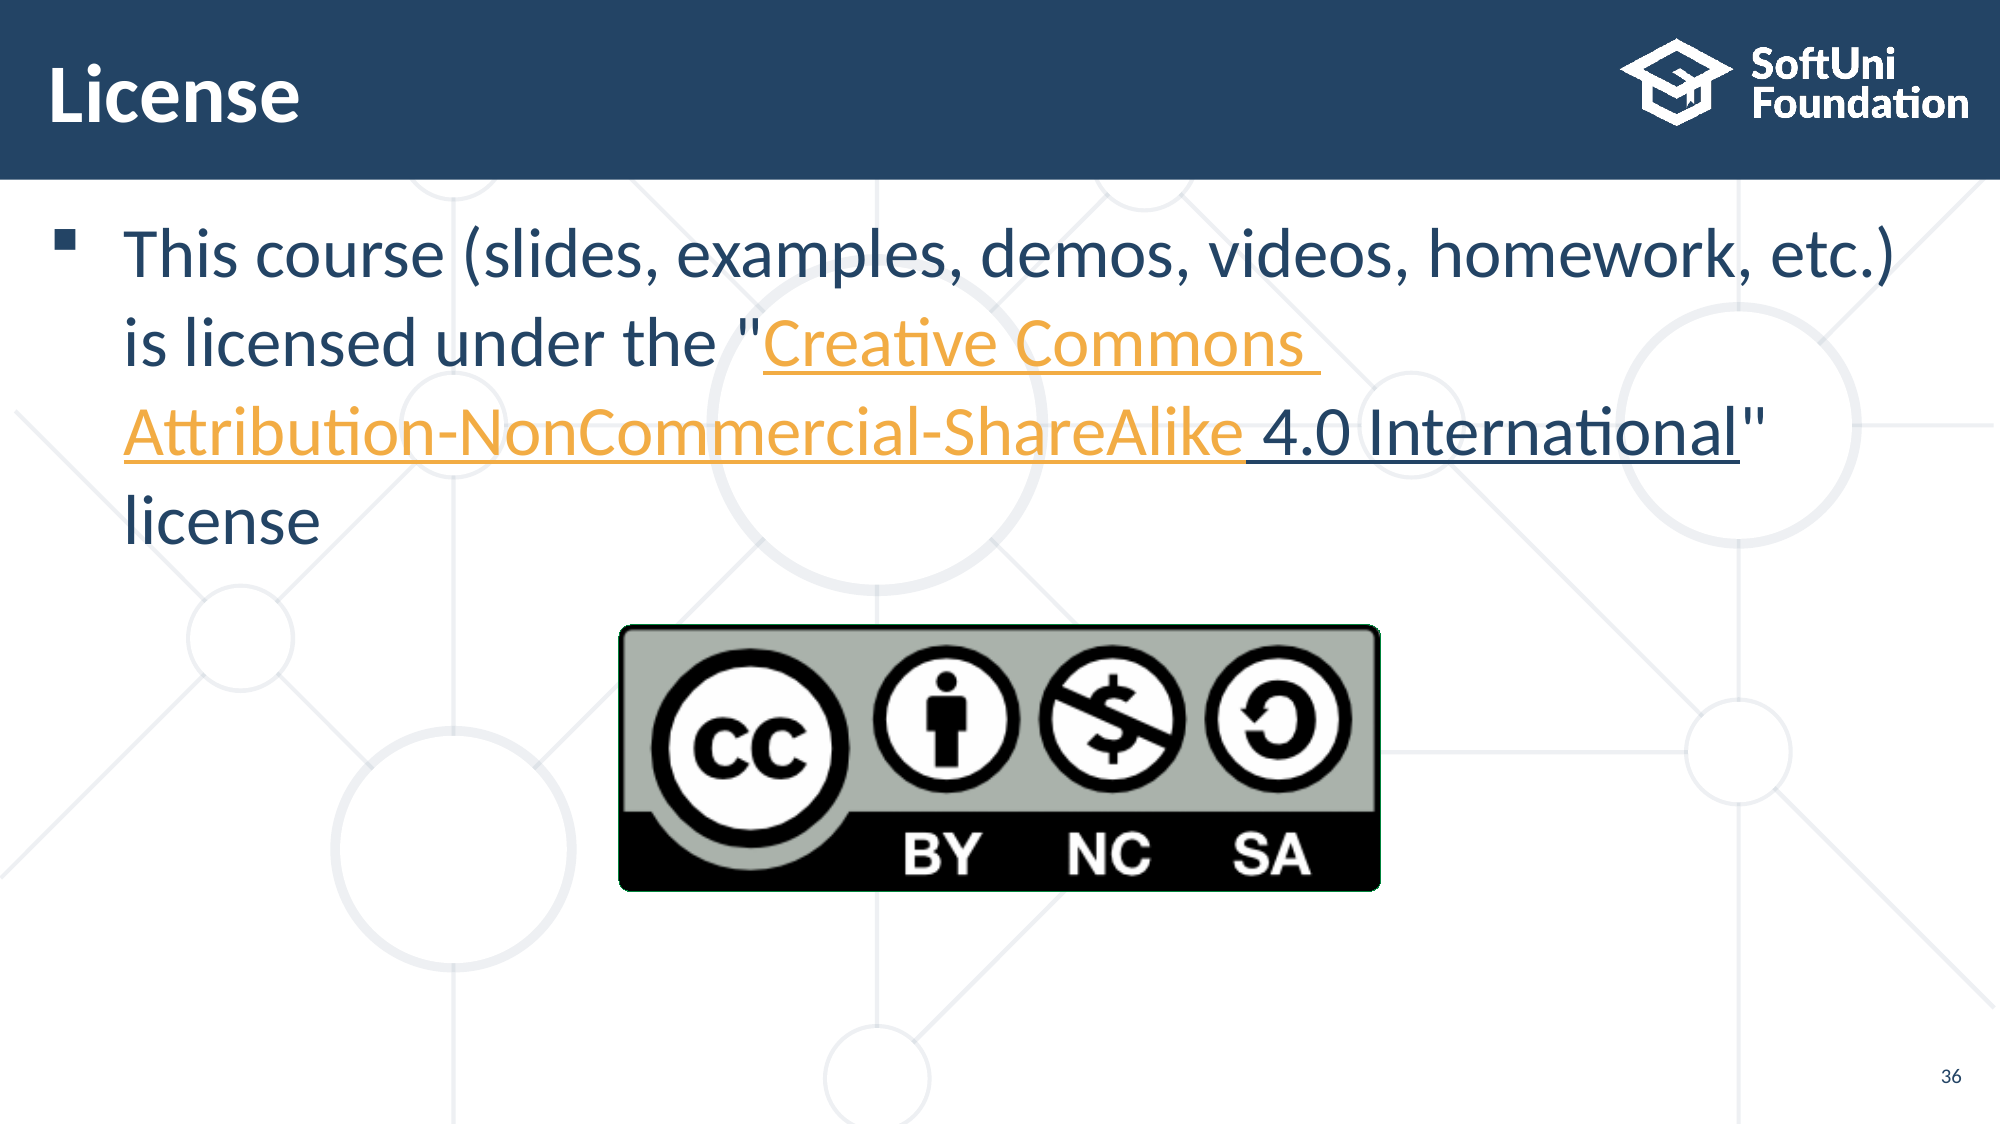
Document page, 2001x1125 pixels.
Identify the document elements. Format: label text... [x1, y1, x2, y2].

slide_number 36 [1897, 1049, 1968, 1101]
list This course (slides, examples, demos, videos, homework, etc.) is licensed under the "Creative Commons Attribution-NonCommercial-ShareAlike 4.0 International" license [31, 196, 1970, 1050]
title License [31, 16, 1591, 162]
picture [618, 624, 1381, 892]
picture [1619, 38, 1968, 126]
